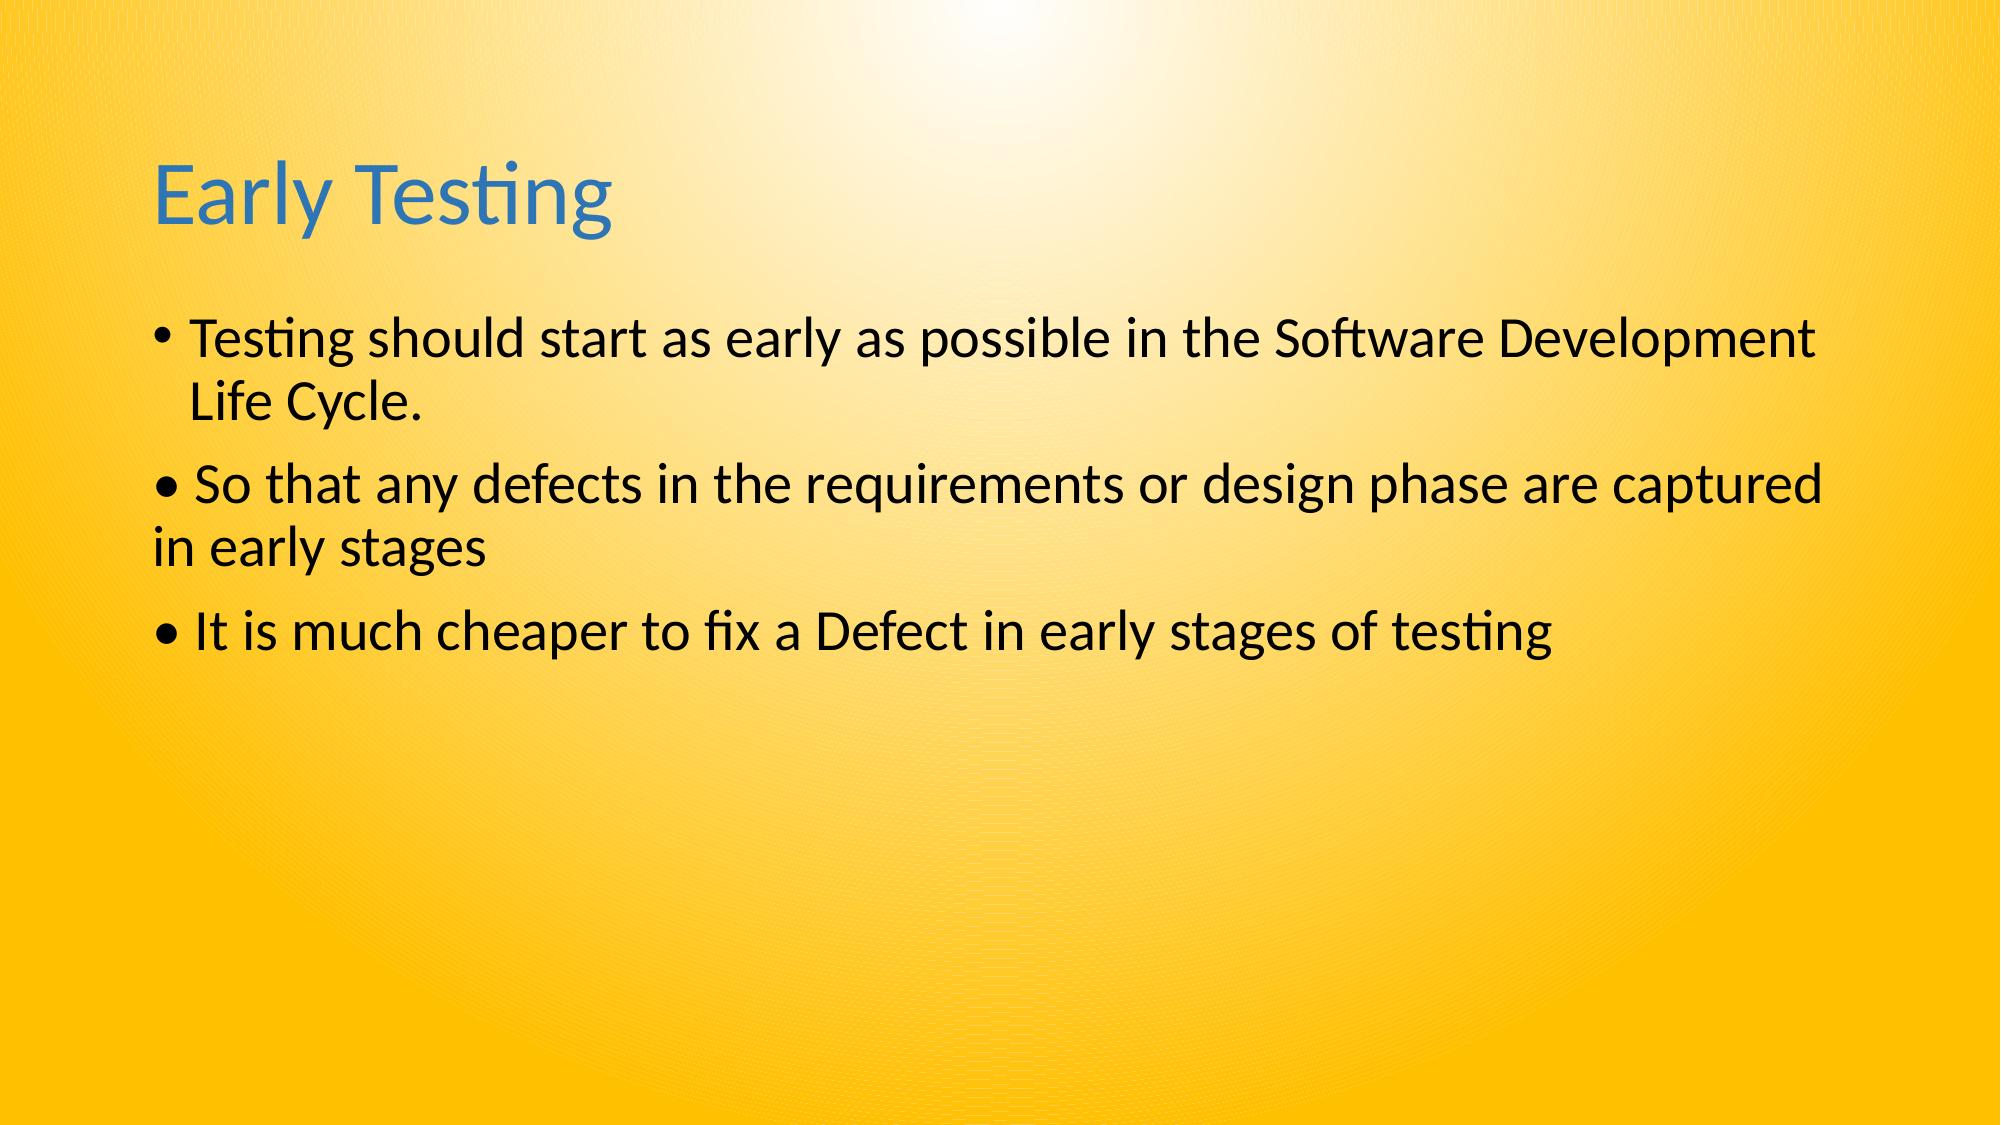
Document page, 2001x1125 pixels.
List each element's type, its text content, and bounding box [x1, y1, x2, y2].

title Early Testing [137, 59, 1863, 299]
list Testing should start as early as possible in the Software Development Life Cycle. • So that any defects in the requirements or design phase are captured in early stages • It is much cheaper to fix a Defect in early stages of testing [137, 299, 1863, 1014]
